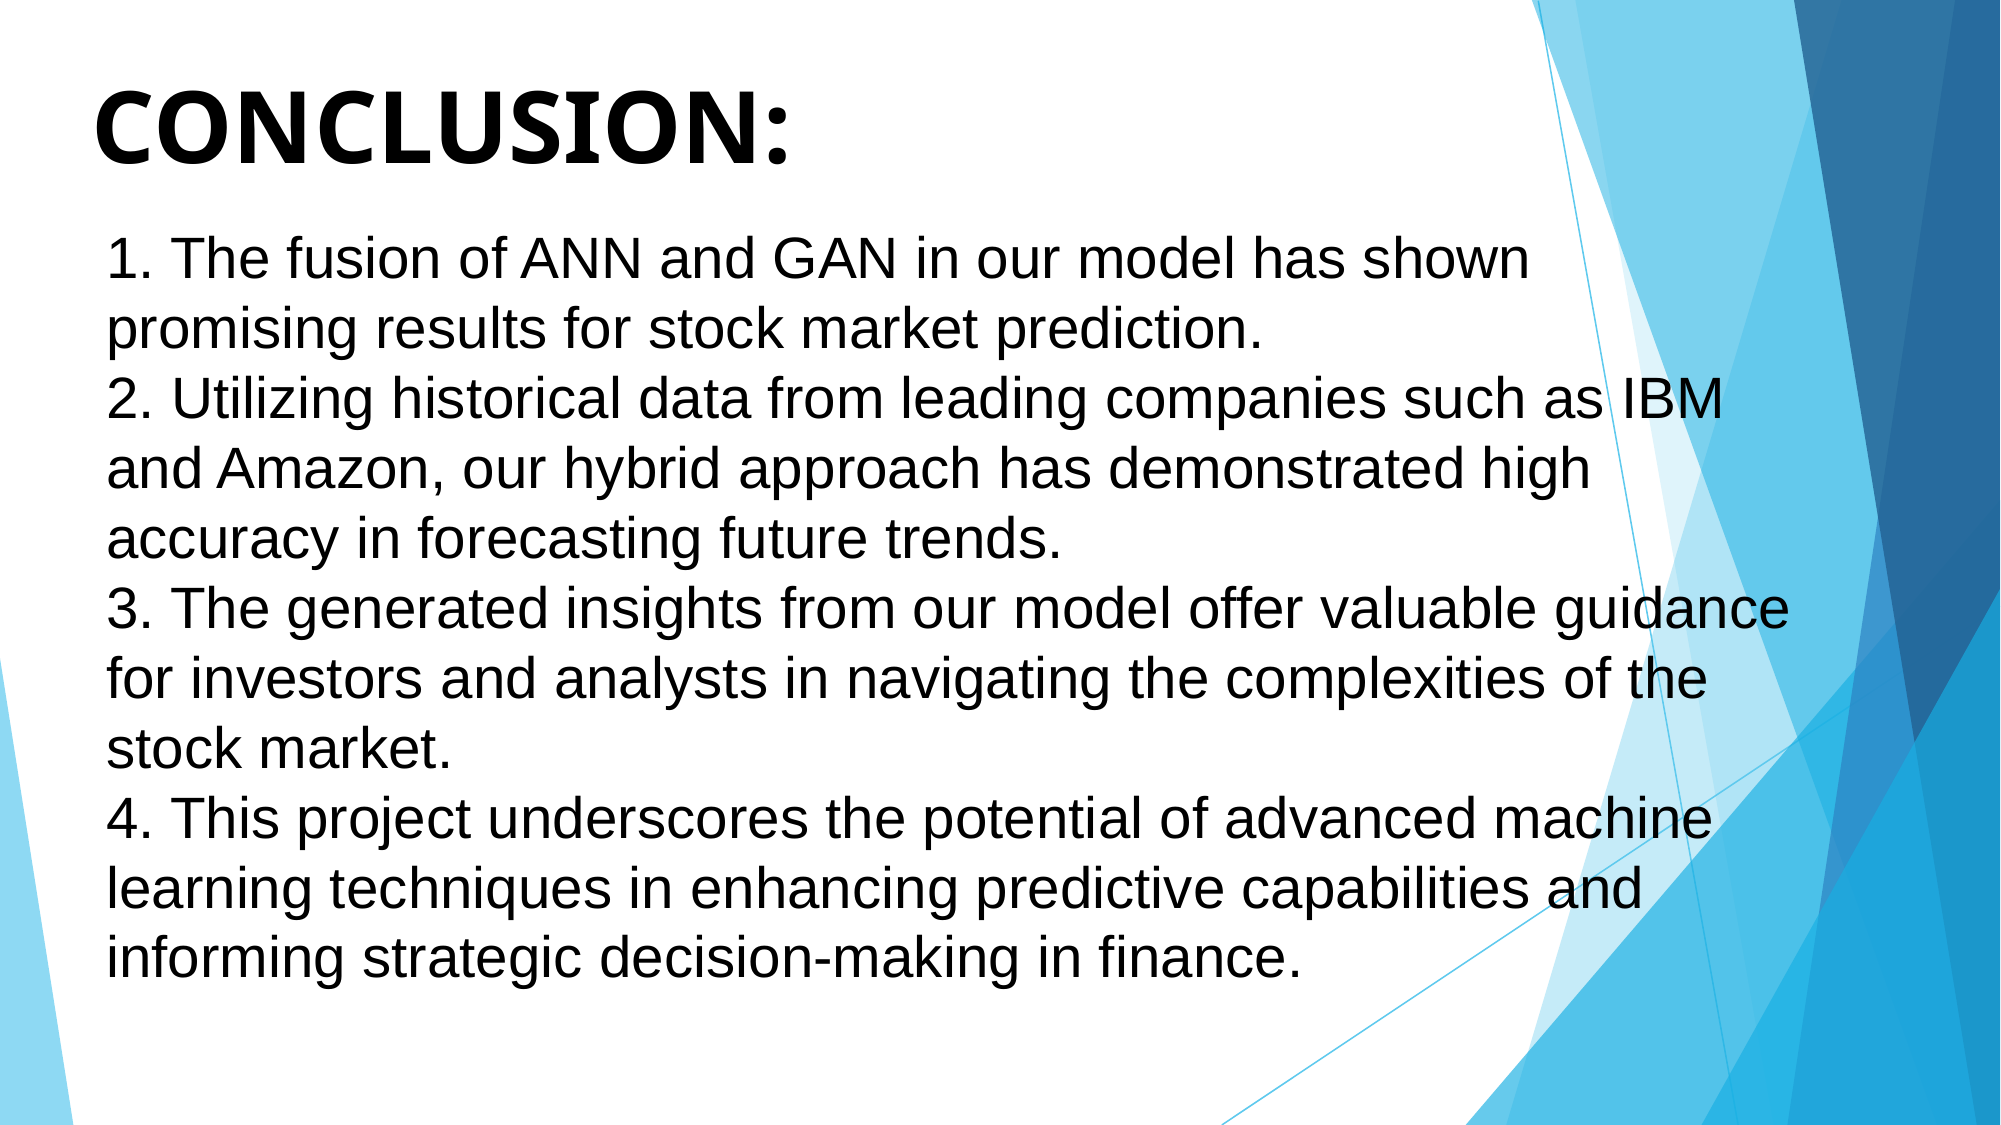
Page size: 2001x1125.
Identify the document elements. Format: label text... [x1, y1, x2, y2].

title CONCLUSION: [91, 63, 1694, 185]
text_box 1. The fusion of ANN and GAN in our model has shown promising results for stock market prediction. 2. Utilizing historical data from leading companies such as IBM and Amazon, our hybrid approach has demonstrated high accuracy in forecasting future trends. 3. The generated insights from our model offer valuable guidance for investors and analysts in navigating the complexities of the stock market. 4. This project underscores the potential of advanced machine learning techniques in enhancing predictive capabilities and informing strategic decision-making in finance. [91, 212, 1813, 997]
